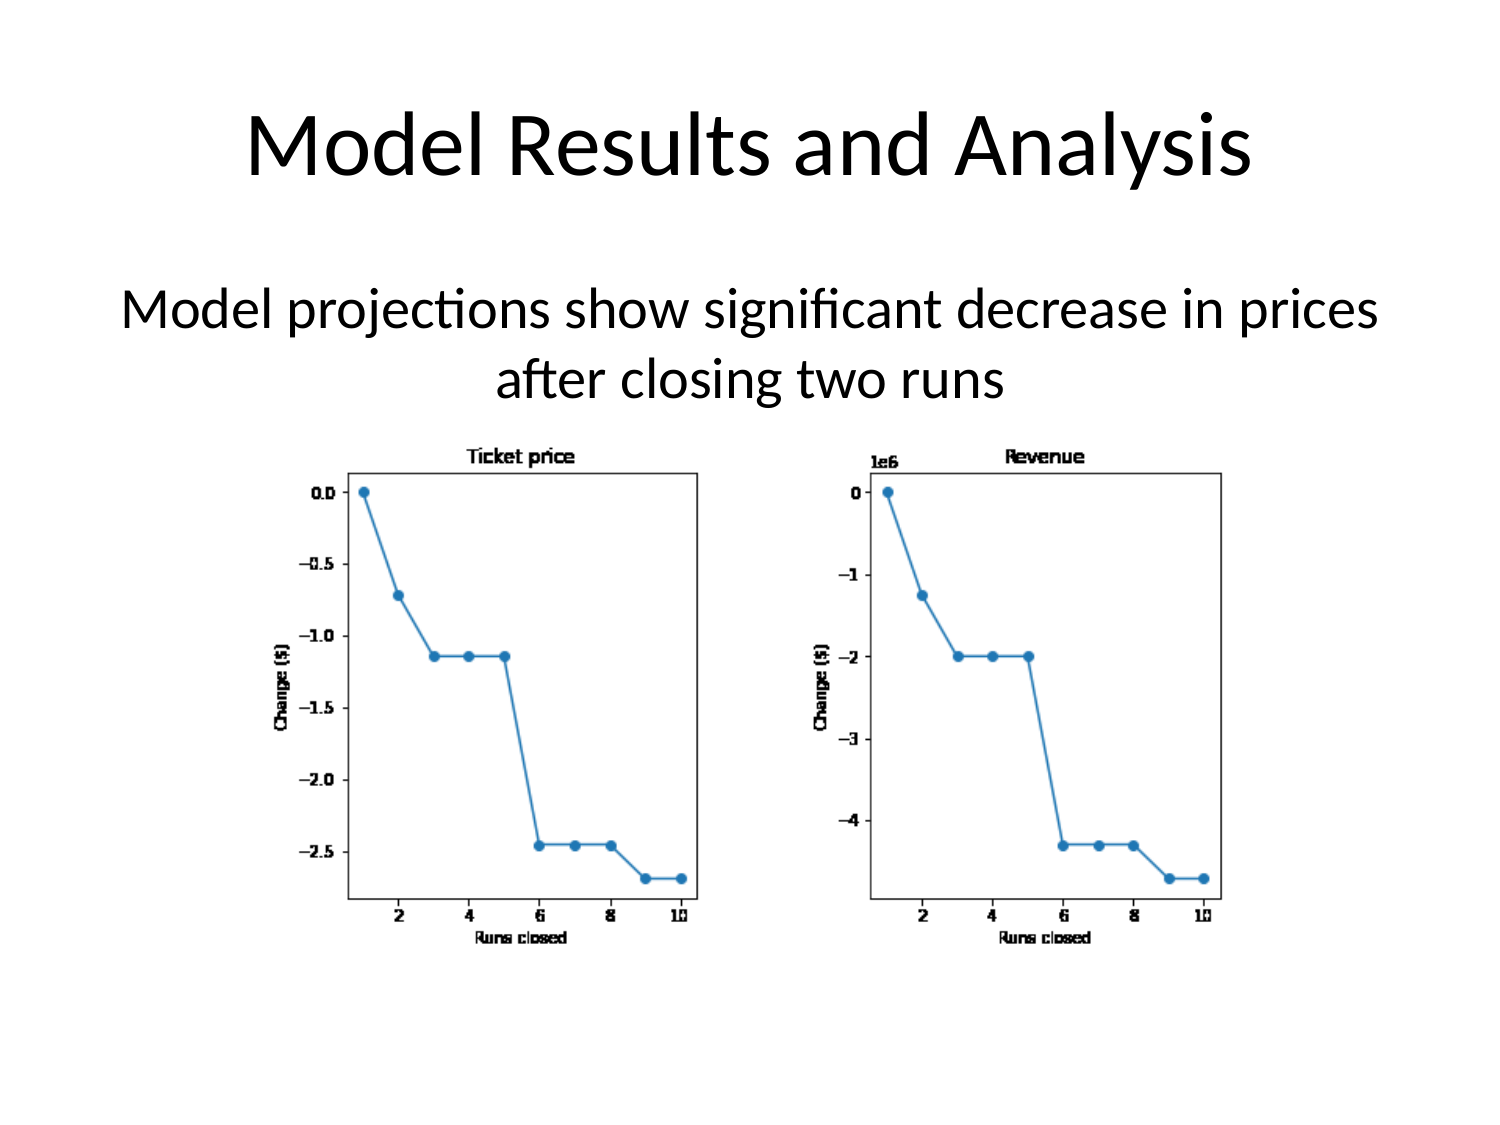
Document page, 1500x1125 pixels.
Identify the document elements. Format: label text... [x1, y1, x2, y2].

title Model Results and Analysis [75, 45, 1425, 233]
picture [265, 437, 1230, 959]
list Model projections show significant decrease in prices after closing two runs [75, 262, 1425, 1005]
